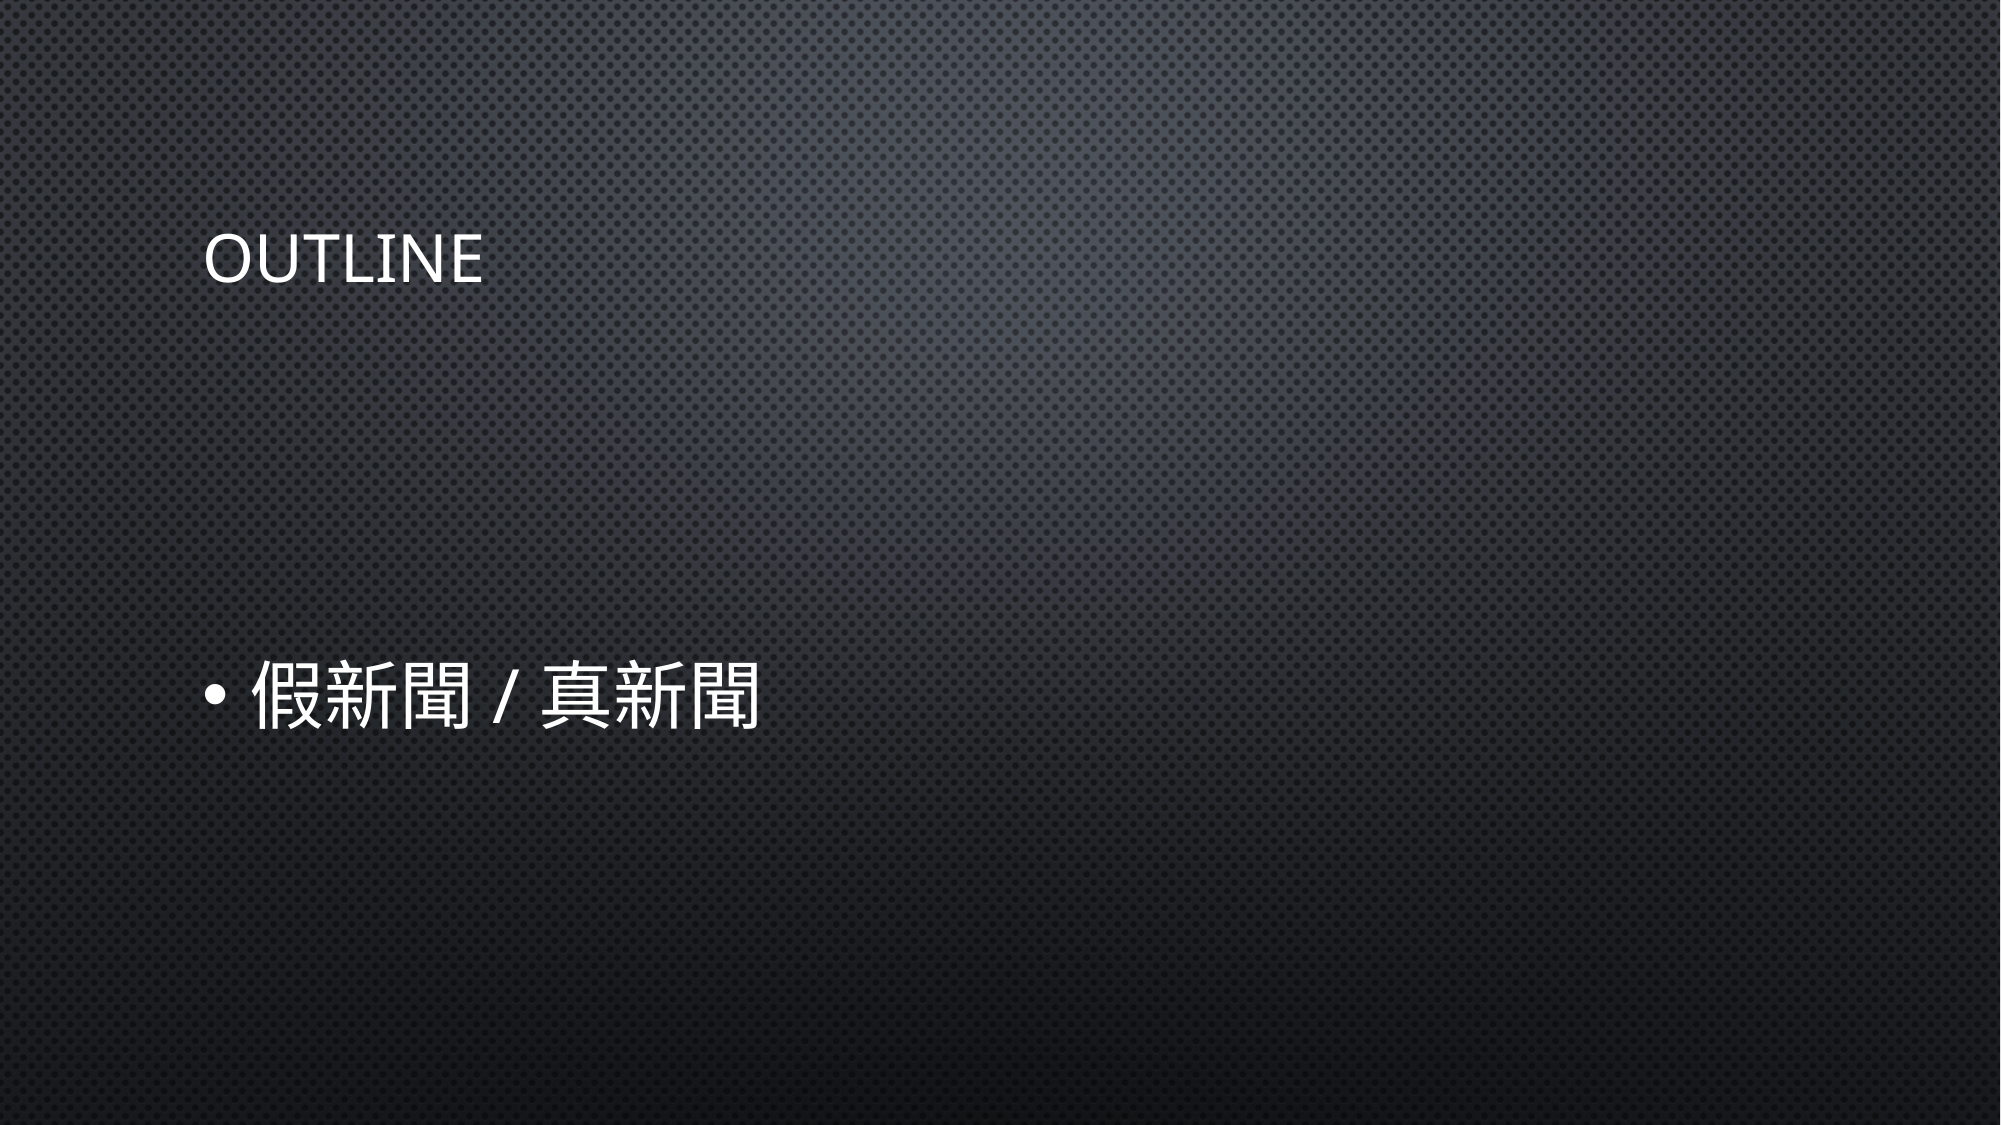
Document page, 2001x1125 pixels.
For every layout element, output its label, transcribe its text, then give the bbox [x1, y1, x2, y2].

list 假新聞/真新聞 [187, 437, 1813, 950]
title Outline [187, 99, 1813, 413]
